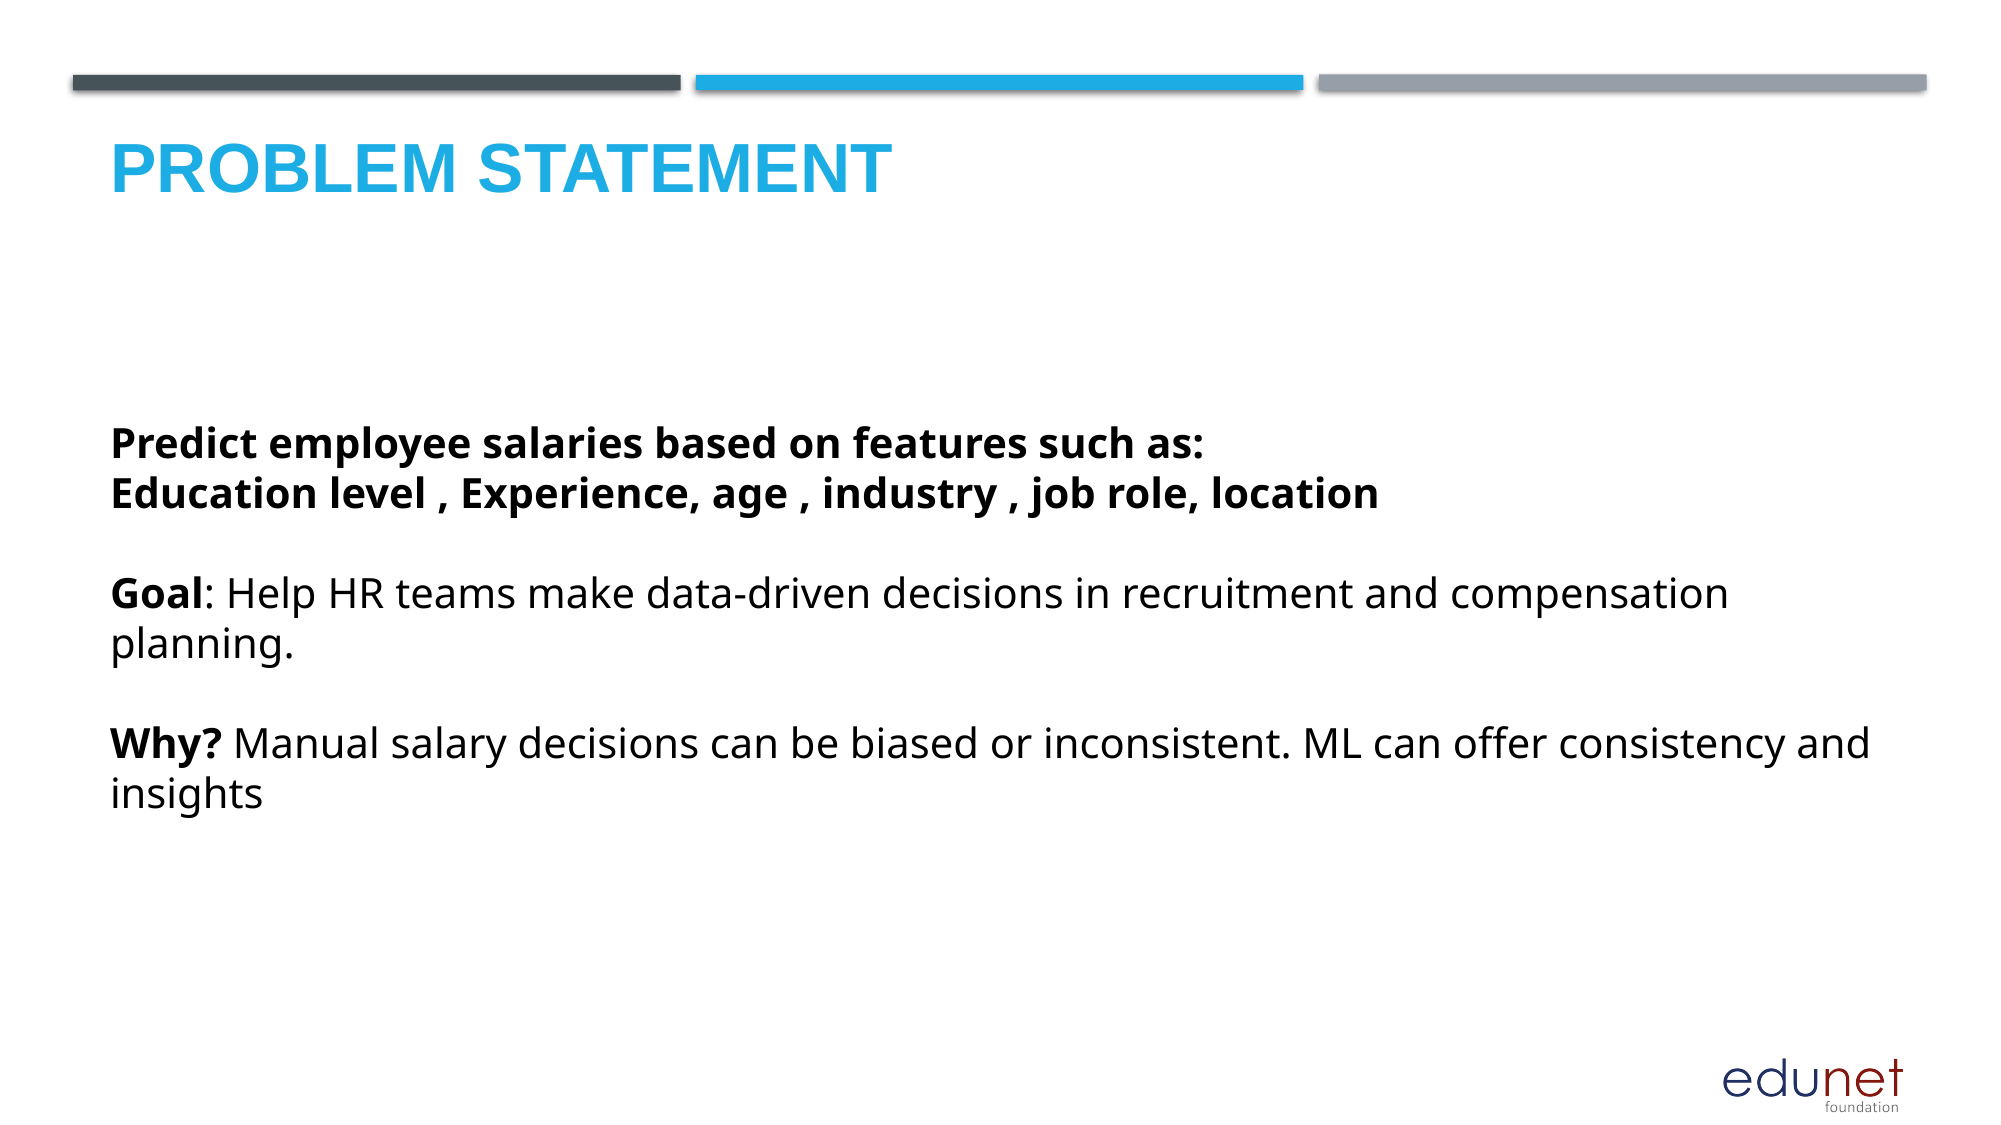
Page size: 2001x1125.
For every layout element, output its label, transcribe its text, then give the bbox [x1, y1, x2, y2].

title Problem Statement [95, 115, 1905, 215]
text_box Predict employee salaries based on features such as: Education level , Experience, age , industry , job role, location Goal: Help HR teams make data-driven decisions in recruitment and compensation planning. Why? Manual salary decisions can be biased or inconsistent. ML can offer consistency and insights [95, 408, 1927, 874]
picture [1719, 1056, 1905, 1116]
